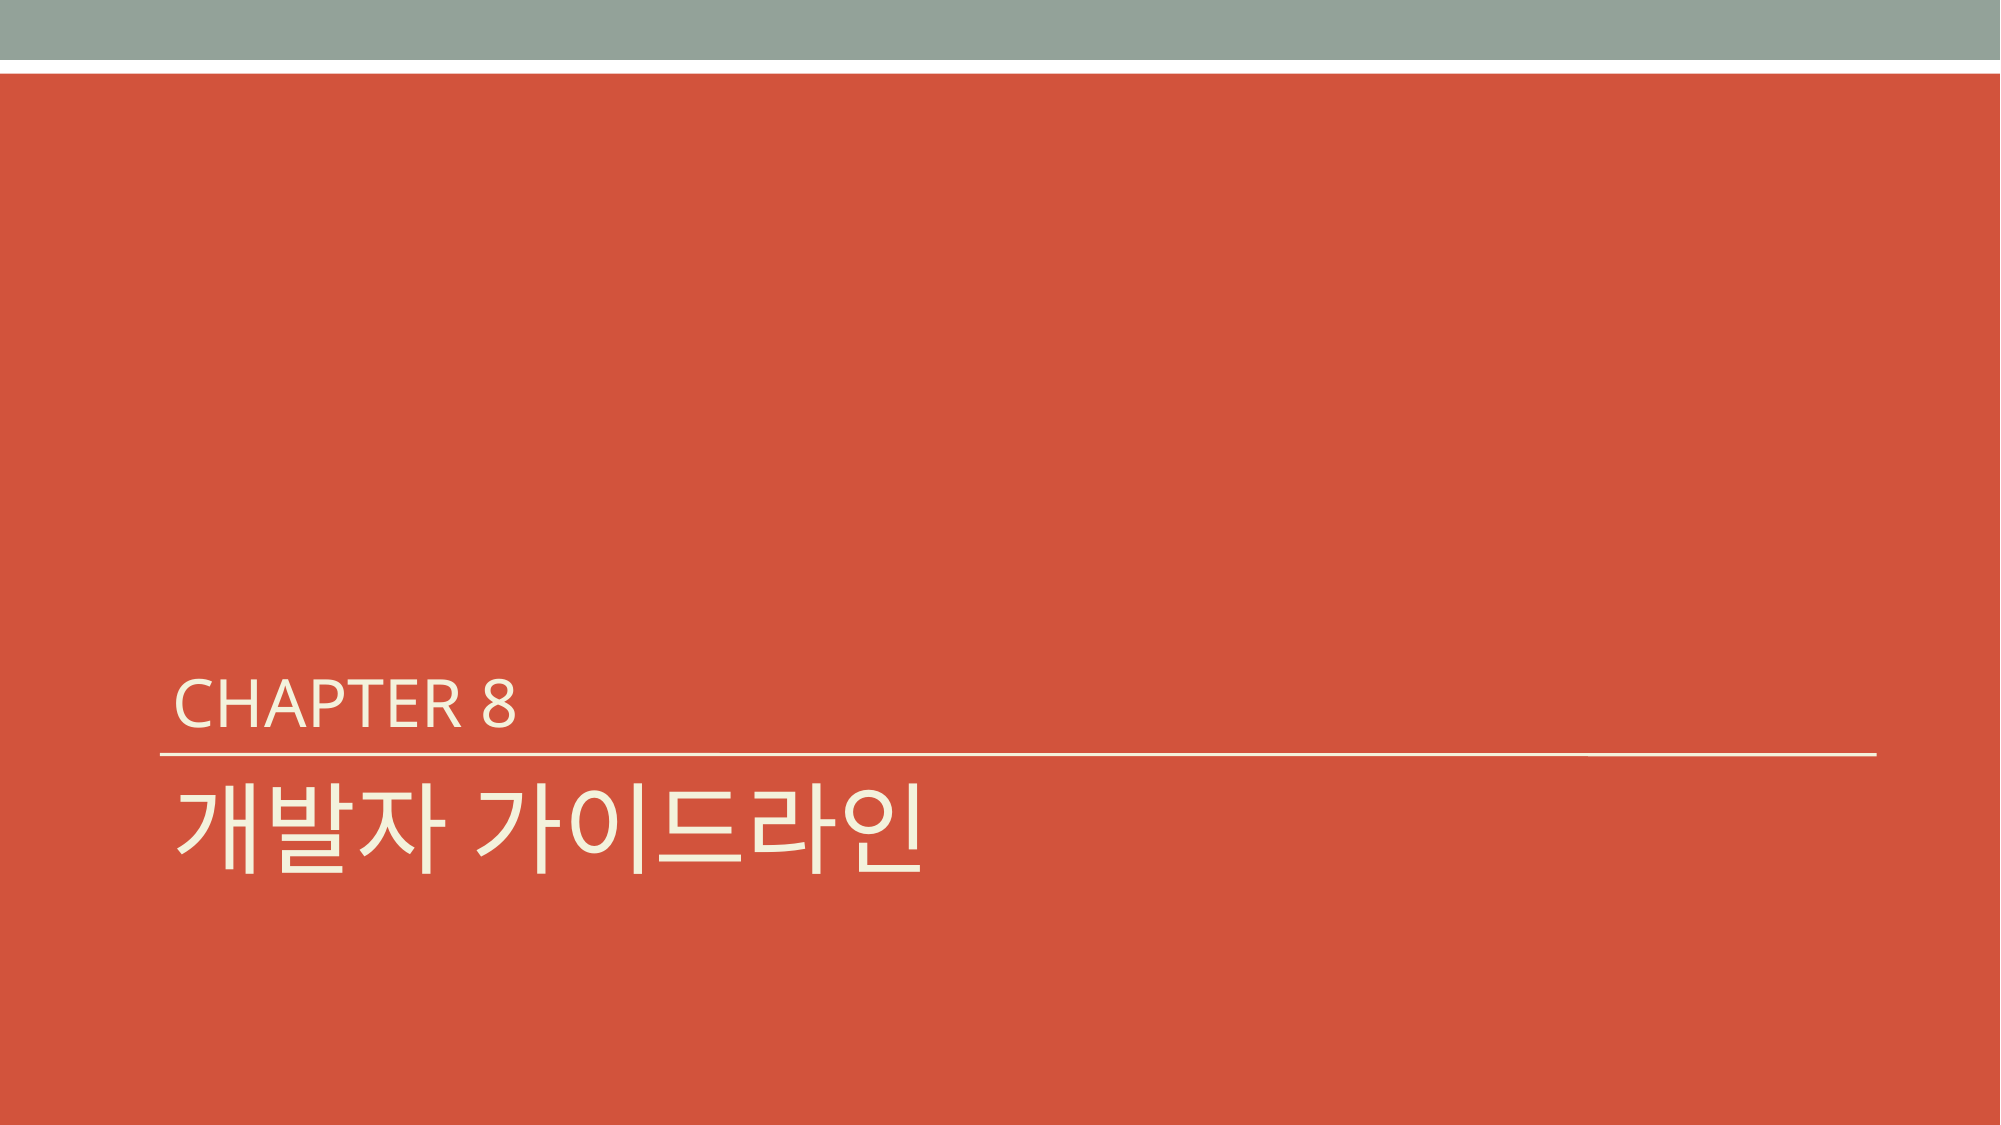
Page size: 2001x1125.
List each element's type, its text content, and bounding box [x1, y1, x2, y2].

list 개발자 가이드라인 [157, 758, 1858, 1006]
title CHAPTER 8 [157, 387, 1858, 749]
